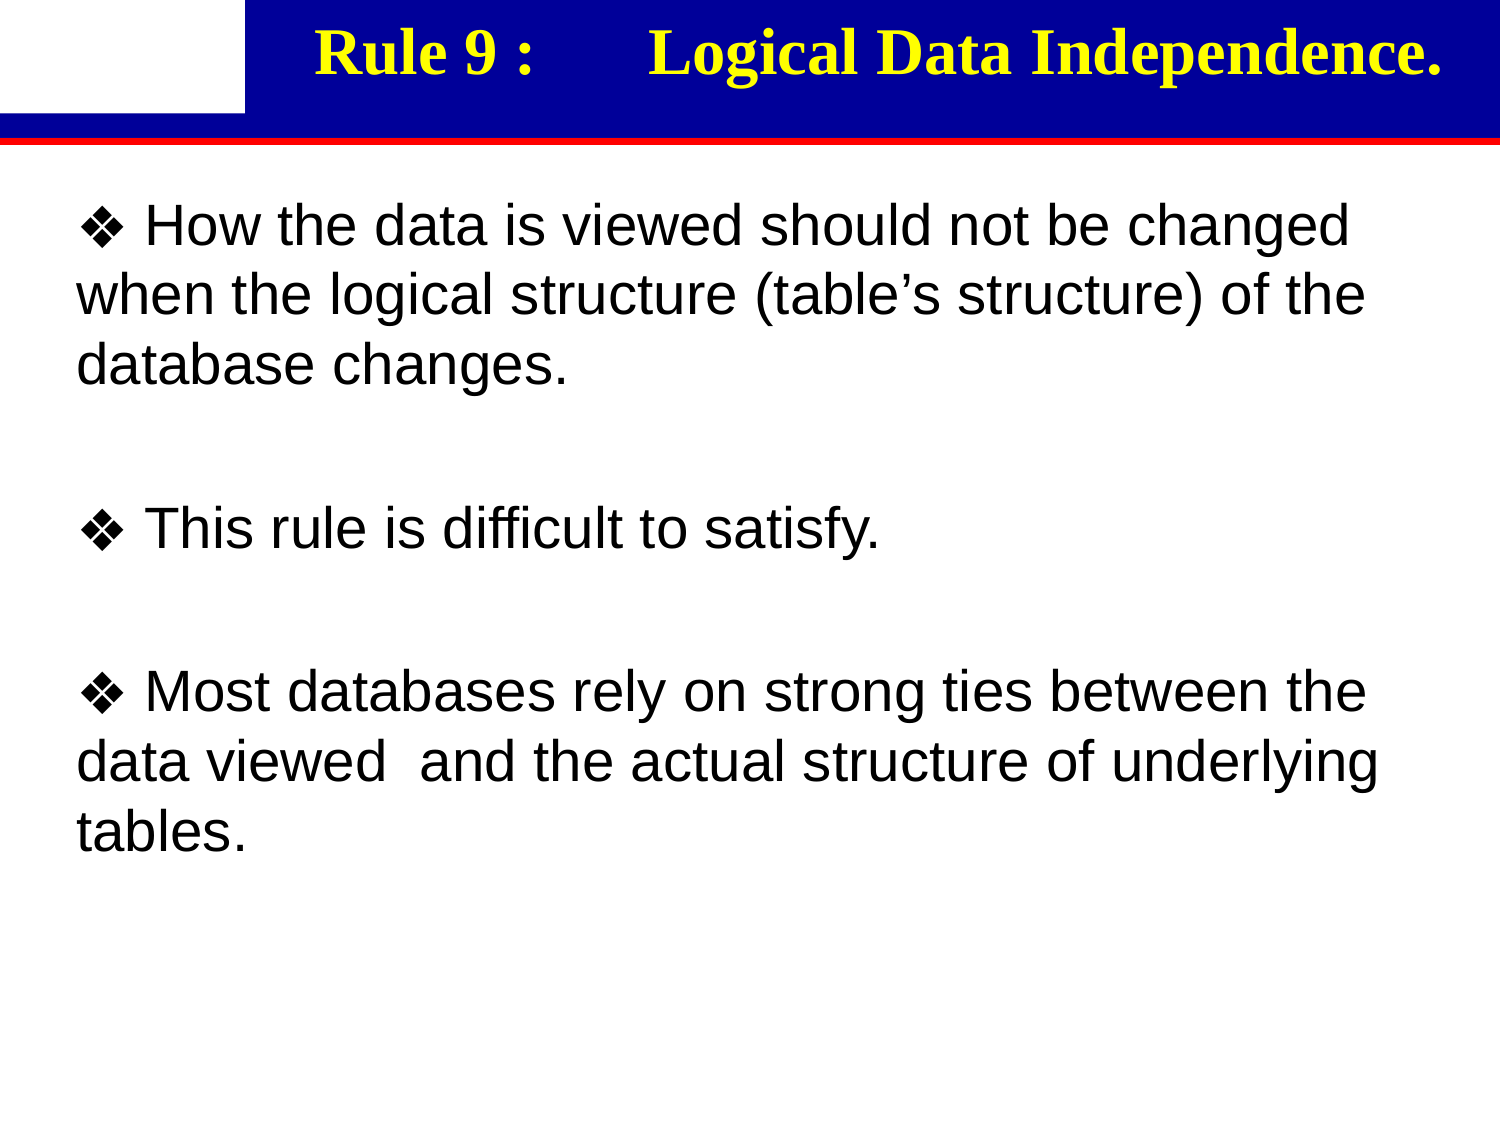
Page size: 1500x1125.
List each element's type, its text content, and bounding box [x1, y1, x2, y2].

subtitle How the data is viewed should not be changed when the logical structure (table’s structure) of the database changes. This rule is difficult to satisfy. Most databases rely on strong ties between the data viewed and the actual structure of underlying tables. [61, 179, 1451, 916]
title Rule 9 : Logical Data Independence. [258, 0, 1500, 144]
